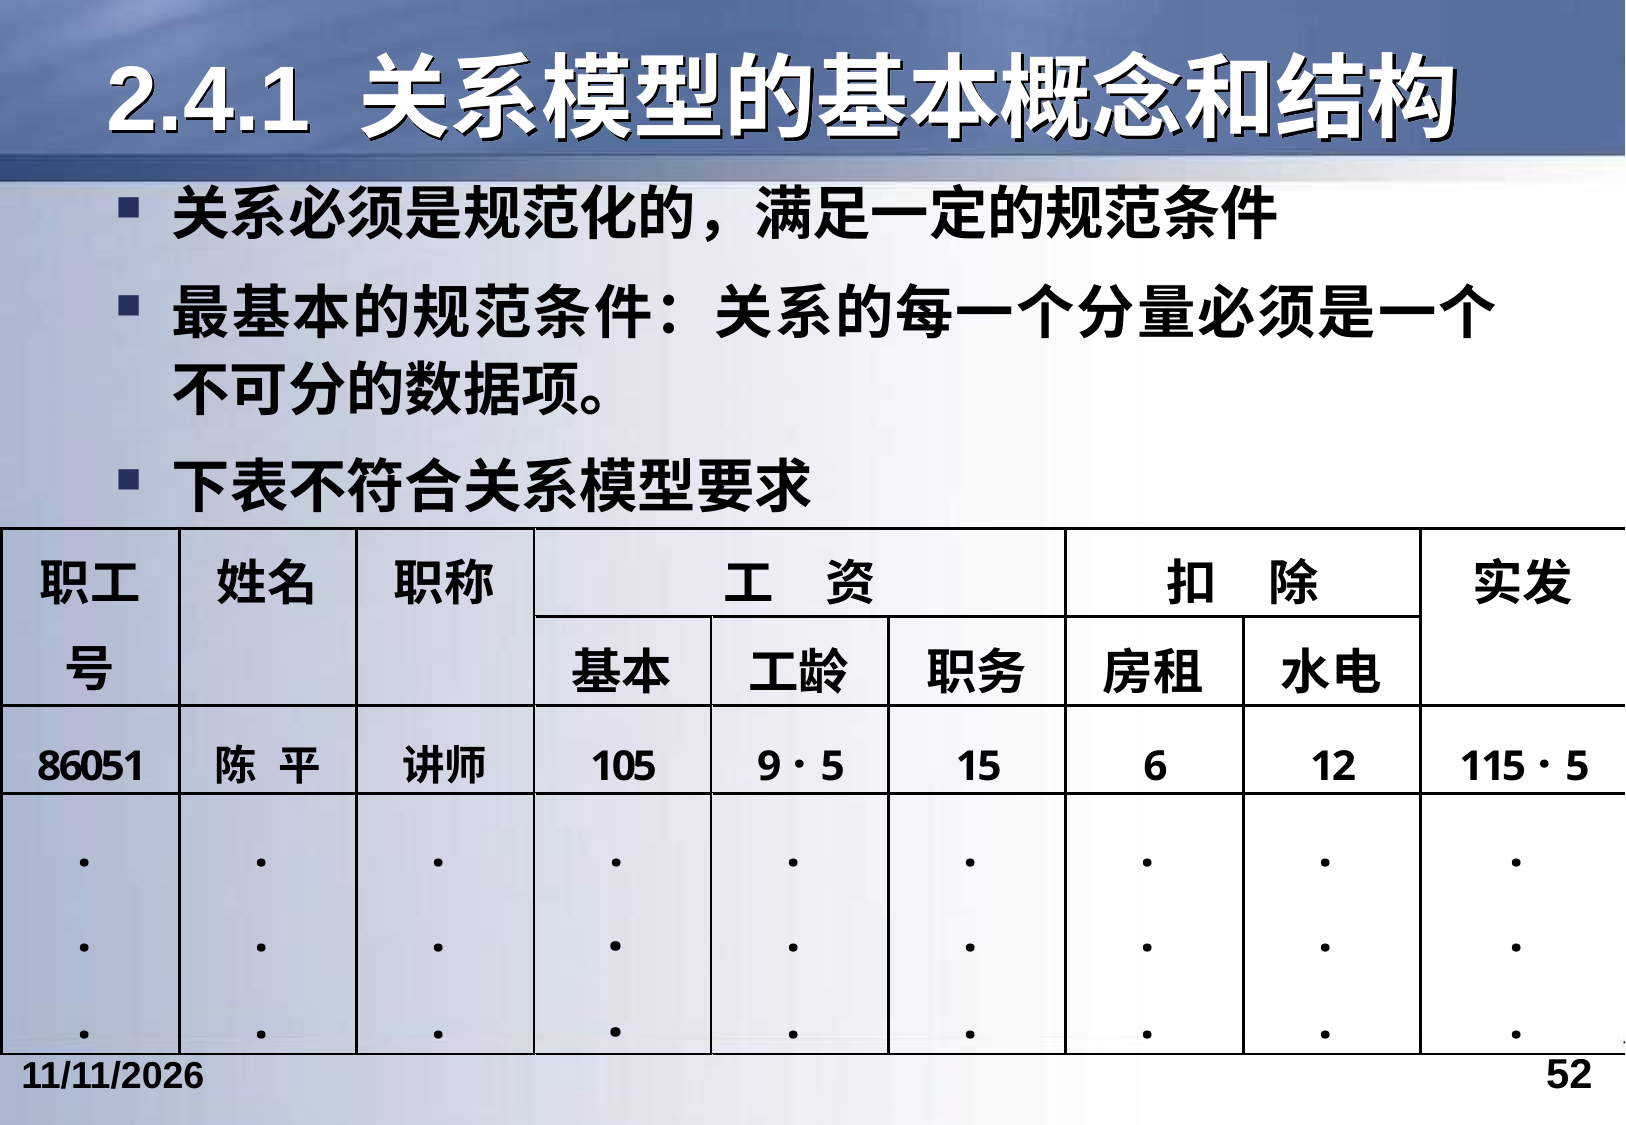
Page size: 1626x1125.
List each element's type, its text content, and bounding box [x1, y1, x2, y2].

list 关系必须是规范化的，满足一定的规范条件 最基本的规范条件：关系的每一个分量必须是一个不可分的数据项。 下表不符合关系模型要求 [115, 184, 1497, 524]
title 2.4.1 关系模型的基本概念和结构 [106, 51, 1554, 150]
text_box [0, 526, 1625, 1125]
picture [0, 0, 1626, 1125]
